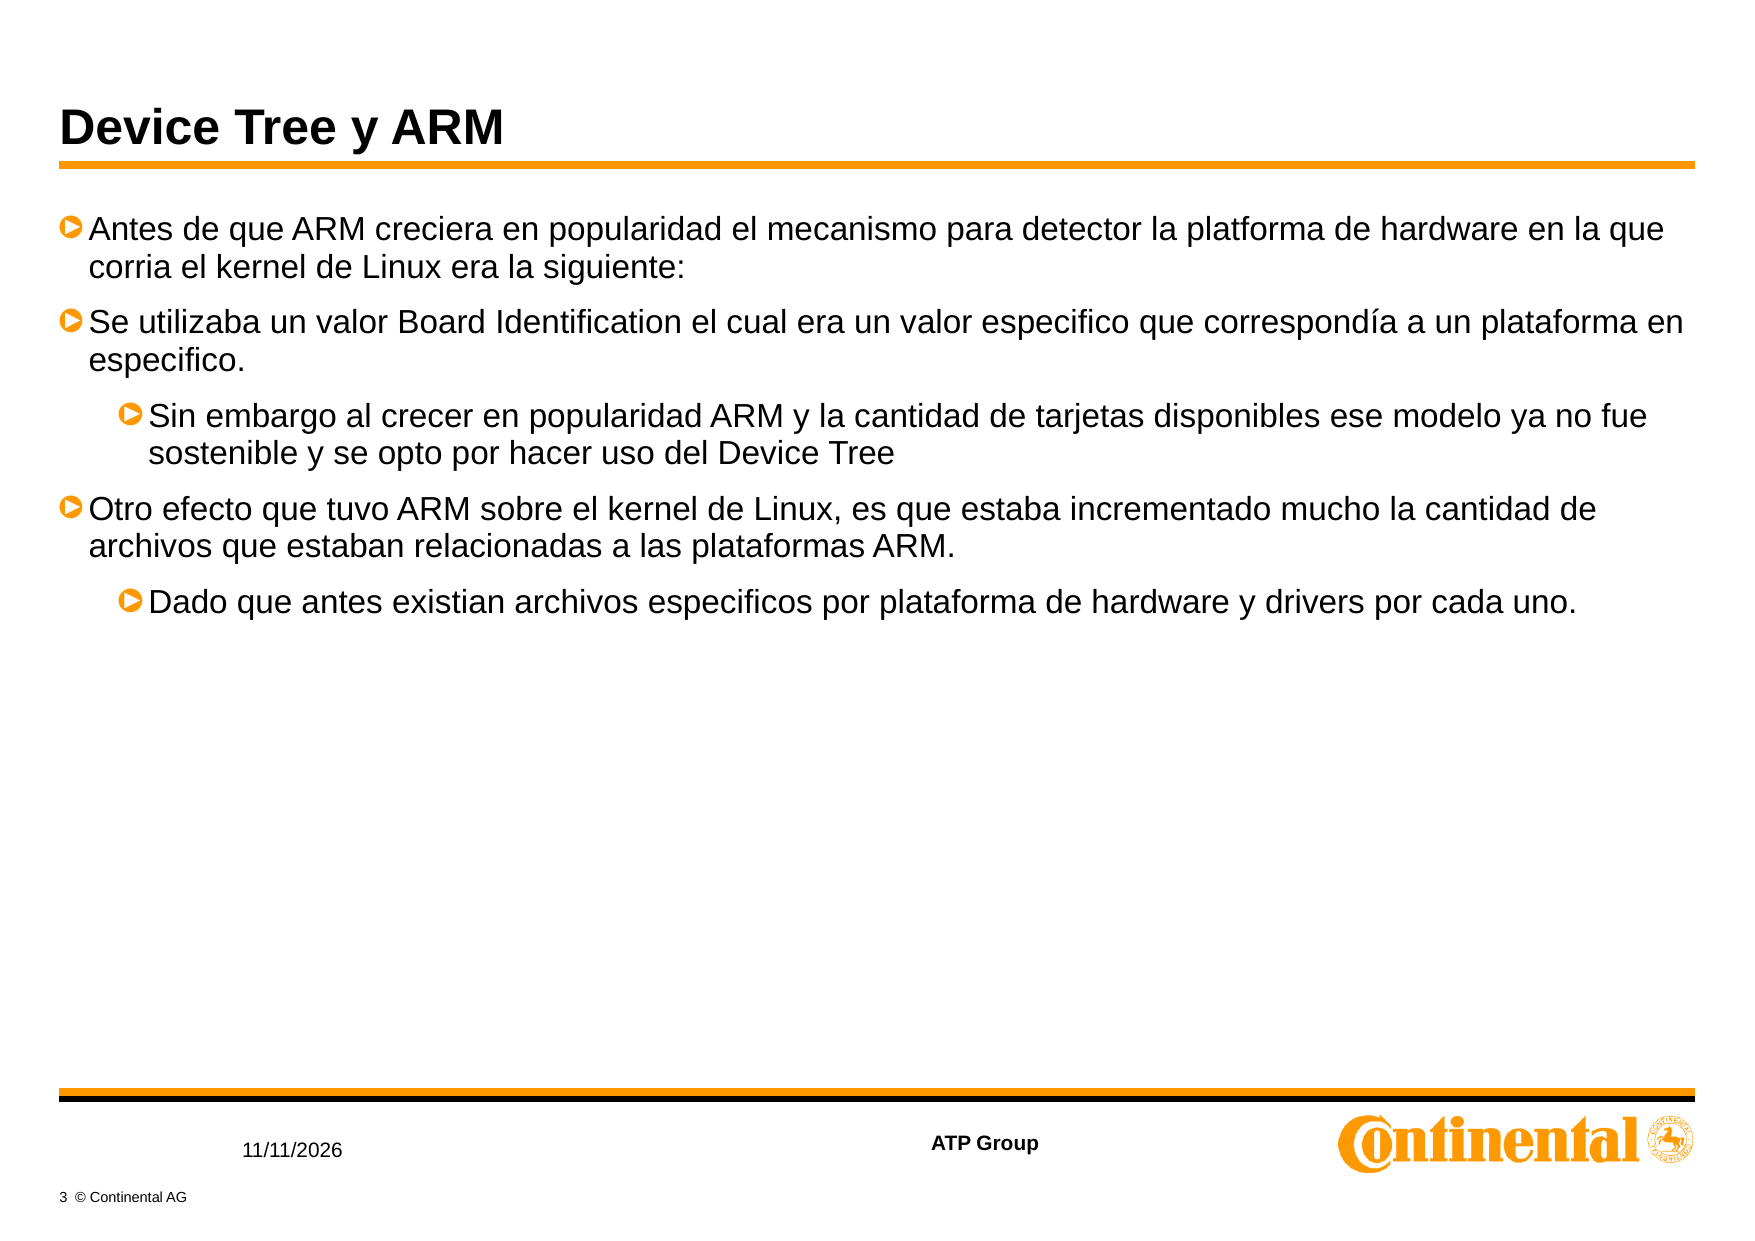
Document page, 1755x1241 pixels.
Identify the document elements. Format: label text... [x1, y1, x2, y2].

picture [118, 402, 143, 426]
picture [59, 161, 1695, 169]
footer ATP Group [707, 1121, 1264, 1194]
picture [59, 495, 83, 519]
picture [59, 1088, 1695, 1102]
picture [59, 308, 83, 333]
slide_number 3 © Continental AG [59, 1179, 615, 1207]
list Antes de que ARM creciera en popularidad el mecanismo para detector la platforma de hardware en la que corria el kernel de Linux era la siguiente: Se utilizaba un valor Board Identification el cual era un valor especifico que correspondía a un plataforma en especifico. Sin embargo al crecer en popularidad ARM y la cantidad de tarjetas disponibles ese modelo ya no fue sostenible y se opto por hacer uso del Device Tree Otro efecto que tuvo ARM sobre el kernel de Linux, es que estaba incrementado mucho la cantidad de archivos que estaban relacionadas a las plataformas ARM. Dado que antes existian archivos especificos por plataforma de hardware y drivers por cada uno. [59, 209, 1695, 1084]
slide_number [87, 1129, 498, 1175]
picture [118, 588, 143, 613]
picture [59, 215, 83, 239]
title Device Tree y ARM [59, 40, 1695, 155]
picture [1338, 1114, 1693, 1173]
